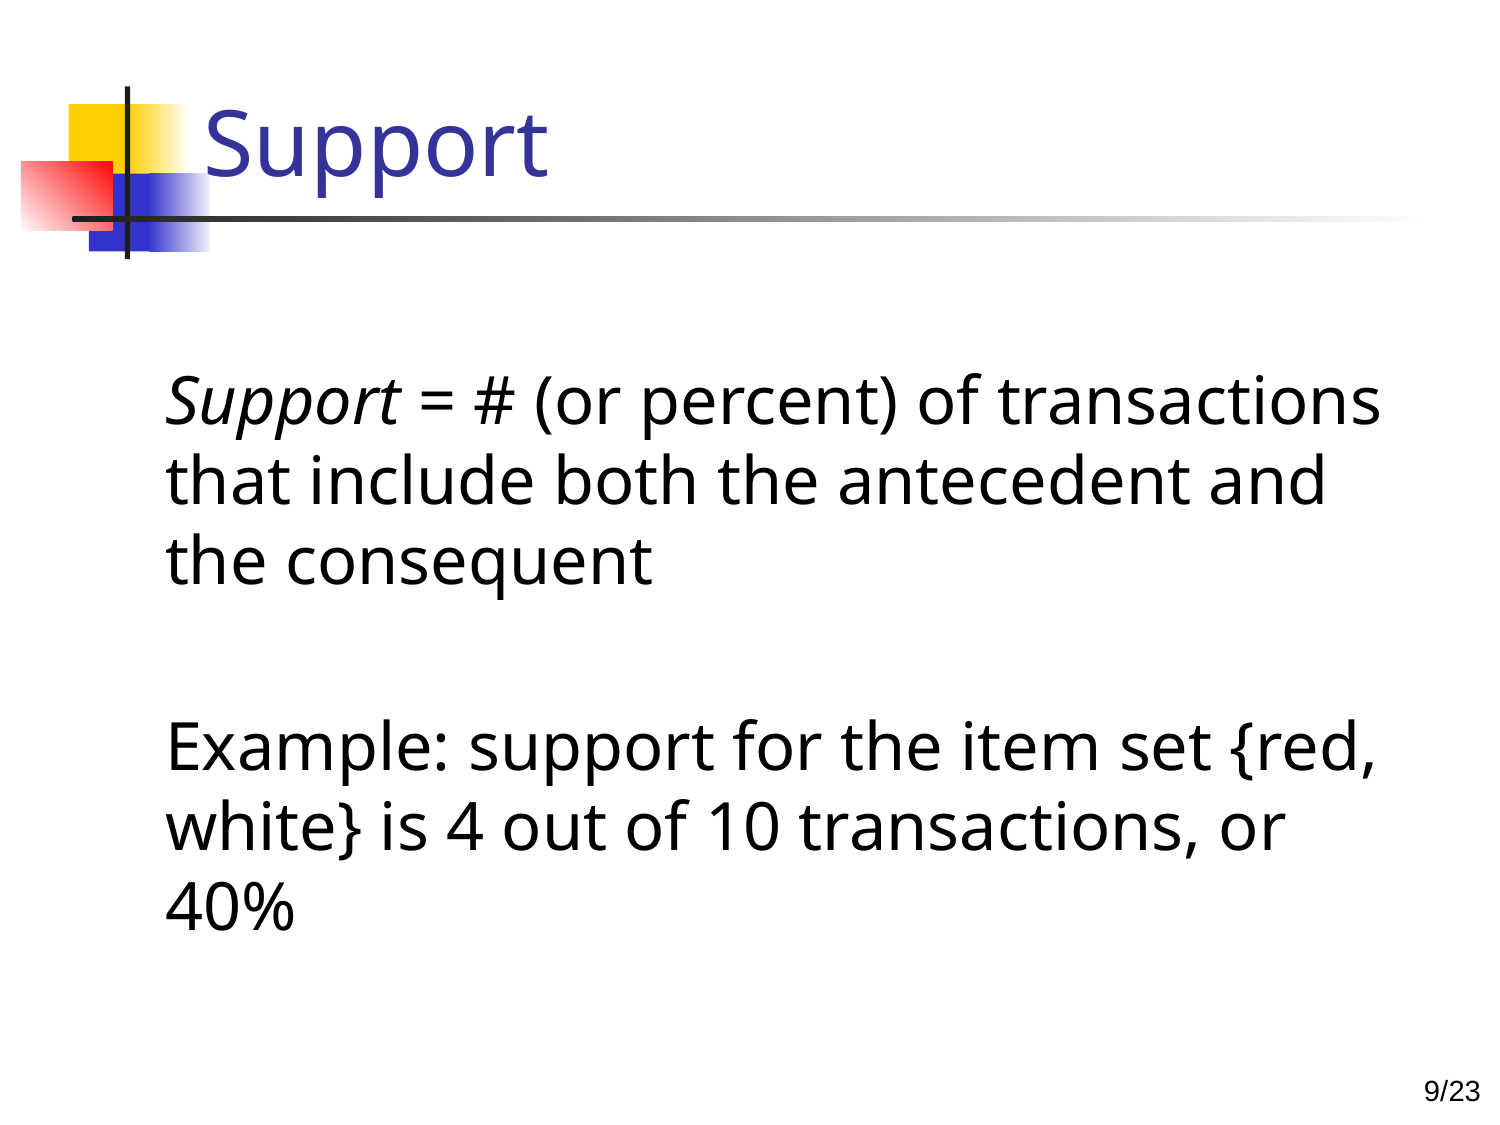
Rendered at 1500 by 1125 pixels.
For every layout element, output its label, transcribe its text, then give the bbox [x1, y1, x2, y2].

list Support = # (or percent) of transactions that include both the antecedent and the consequent Example: support for the item set {red, white} is 4 out of 10 transactions, or 40% [150, 350, 1425, 988]
slide_number 8/23 [1183, 1039, 1497, 1116]
title Support [188, 35, 1468, 203]
